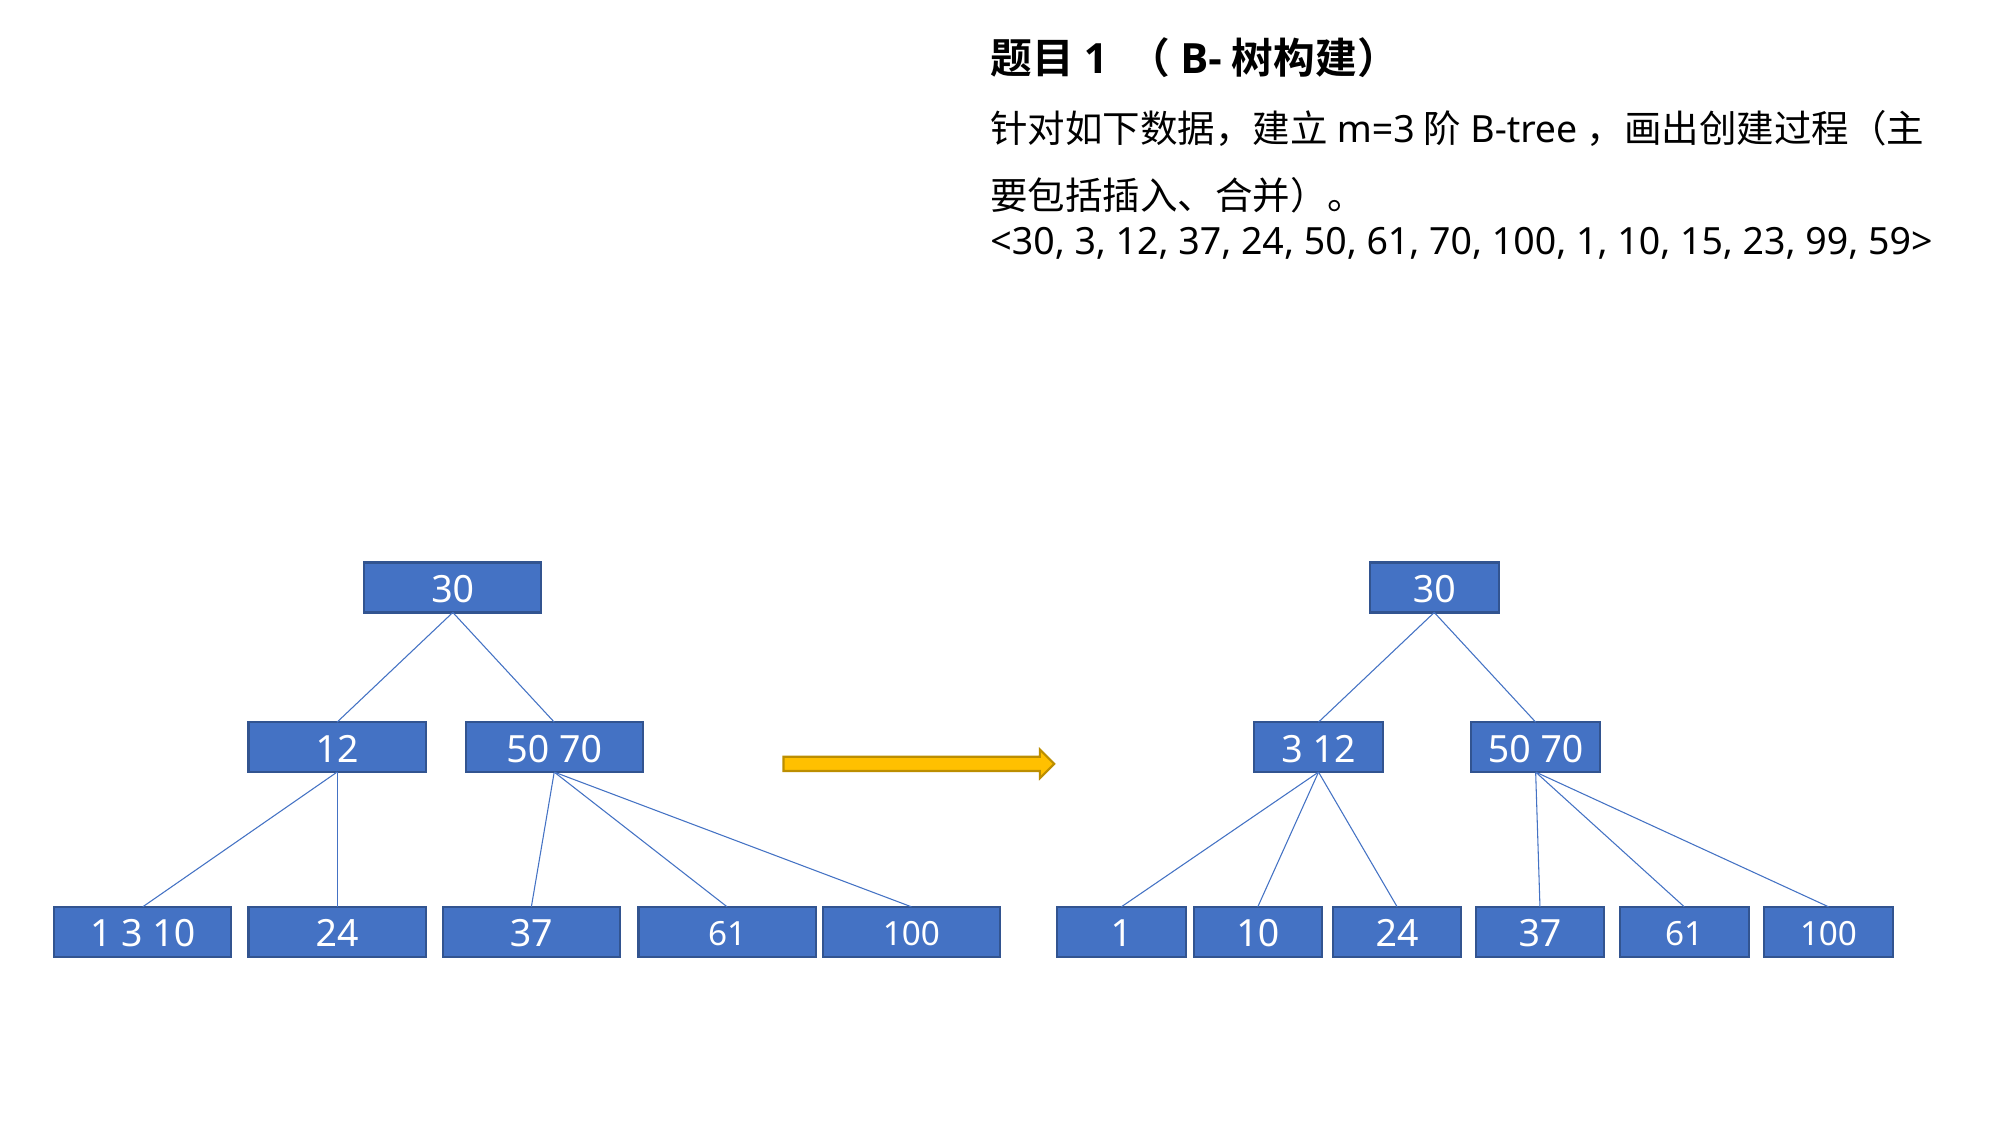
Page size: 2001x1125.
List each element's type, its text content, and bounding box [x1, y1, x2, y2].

text_box 61 [637, 907, 817, 958]
text_box 50 70 [465, 721, 644, 773]
text_box 题目1 （B-树构建） 针对如下数据，建立m=3阶B-tree，画出创建过程（主要包括插入、合并）。 <30, 3, 12, 37, 24, 50, 61, 70, 100, 1, 10, 15, 23, 99, 59> [975, 24, 1976, 270]
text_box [1121, 772, 1257, 907]
text_box 50 70 [1470, 721, 1601, 773]
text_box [531, 772, 554, 907]
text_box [554, 772, 912, 907]
text_box 30 [363, 561, 542, 612]
text_box 12 [247, 721, 427, 773]
text_box 37 [1475, 906, 1605, 958]
text_box 3 12 [1253, 721, 1384, 772]
text_box 24 [1332, 906, 1462, 958]
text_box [1257, 772, 1319, 907]
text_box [452, 612, 555, 723]
text_box 24 [247, 906, 427, 958]
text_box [1535, 772, 1829, 907]
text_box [1434, 612, 1536, 723]
text_box 100 [822, 906, 1001, 958]
text_box 10 [1193, 907, 1323, 958]
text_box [142, 772, 337, 907]
text_box 1 [1056, 906, 1187, 958]
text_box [337, 612, 452, 723]
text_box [1318, 612, 1434, 723]
text_box 30 [1369, 561, 1500, 612]
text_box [1319, 772, 1398, 907]
text_box 100 [1763, 906, 1894, 958]
text_box 37 [442, 906, 621, 958]
text_box 1 3 10 [53, 906, 232, 958]
text_box 61 [1619, 907, 1750, 958]
text_box [782, 747, 1056, 781]
